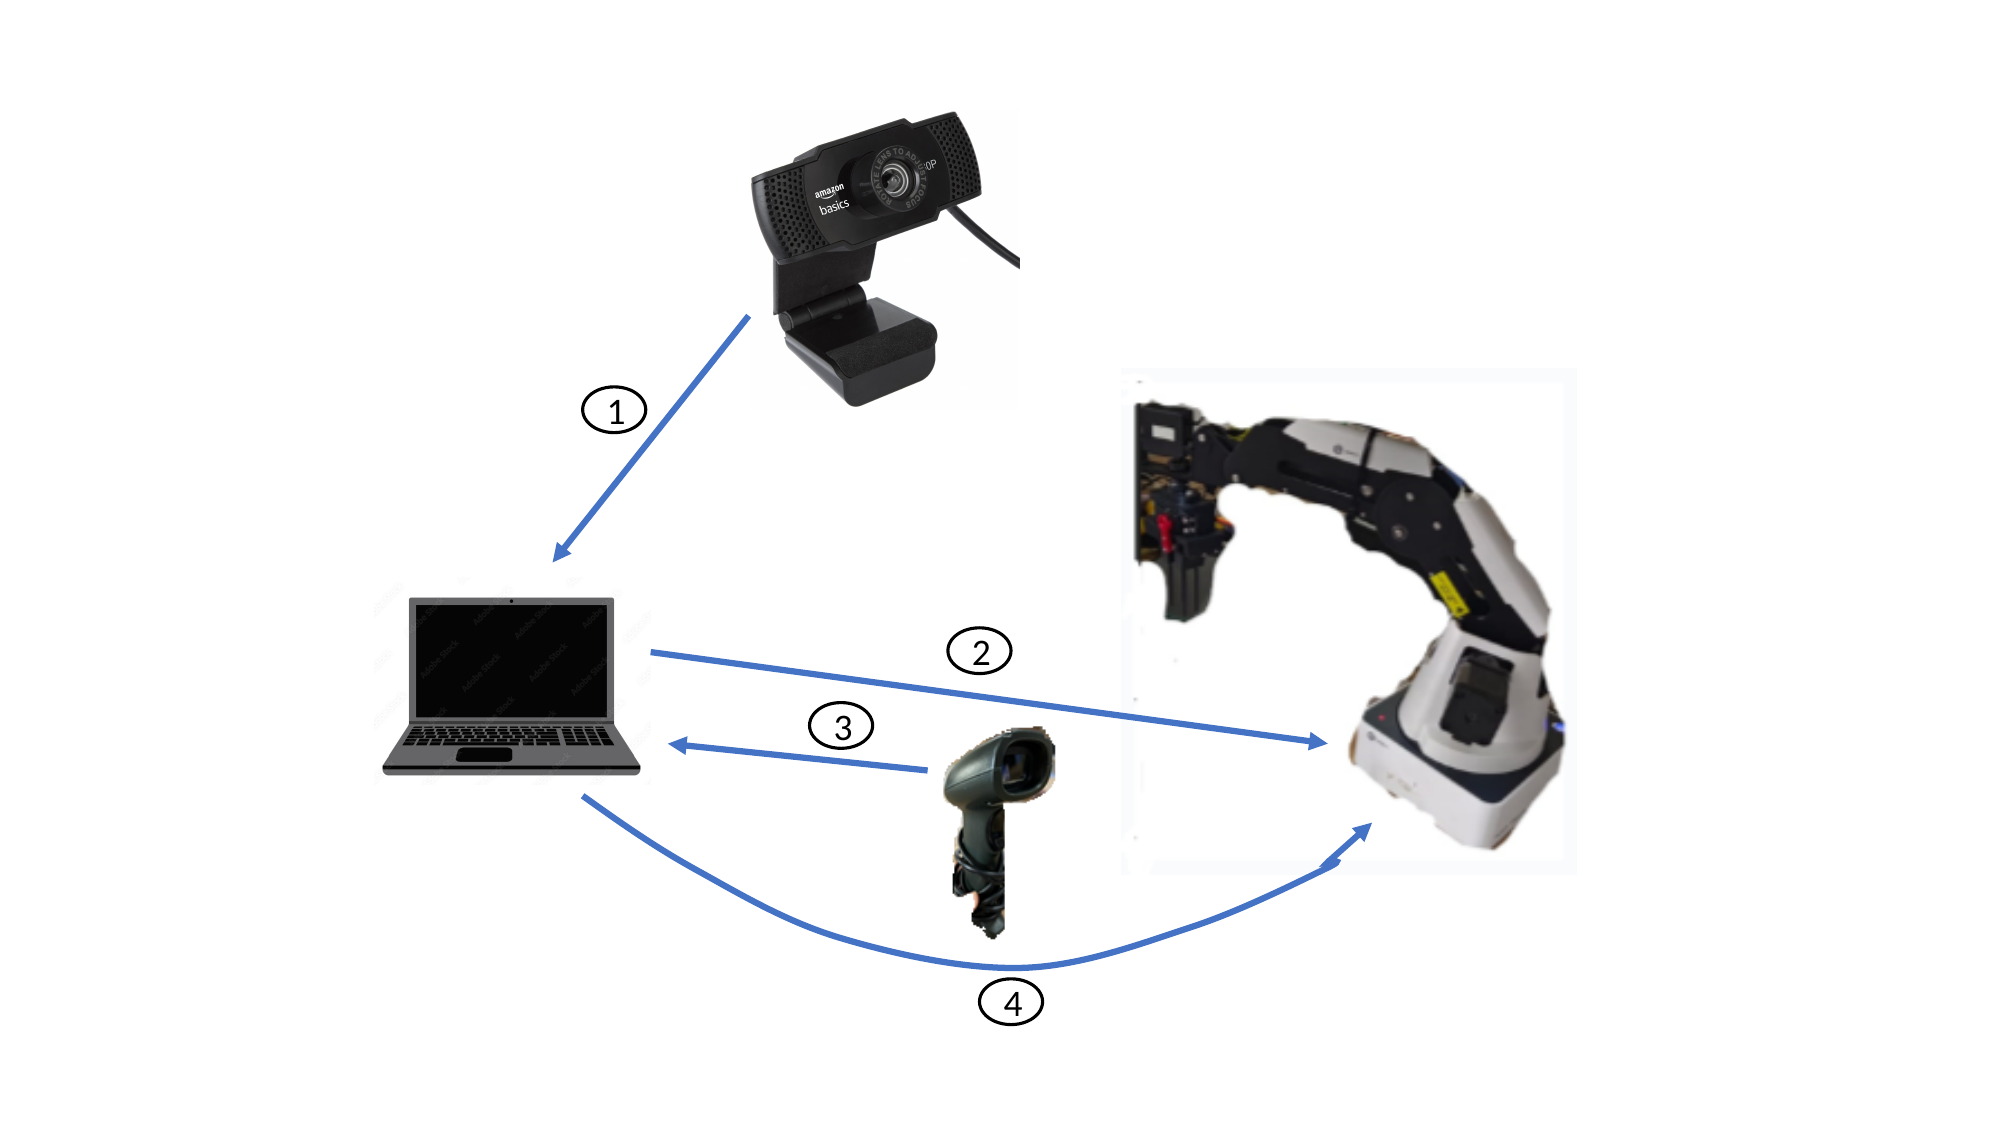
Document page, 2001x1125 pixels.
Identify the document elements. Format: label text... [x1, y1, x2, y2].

picture [942, 744, 1058, 942]
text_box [552, 315, 749, 563]
picture [1121, 368, 1577, 875]
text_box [667, 743, 928, 771]
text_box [1327, 822, 1373, 863]
text_box 4 [978, 977, 1044, 1026]
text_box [650, 652, 1328, 744]
text_box 2 [946, 626, 1013, 652]
picture [373, 577, 651, 785]
picture [748, 108, 1020, 410]
text_box [582, 795, 1314, 969]
